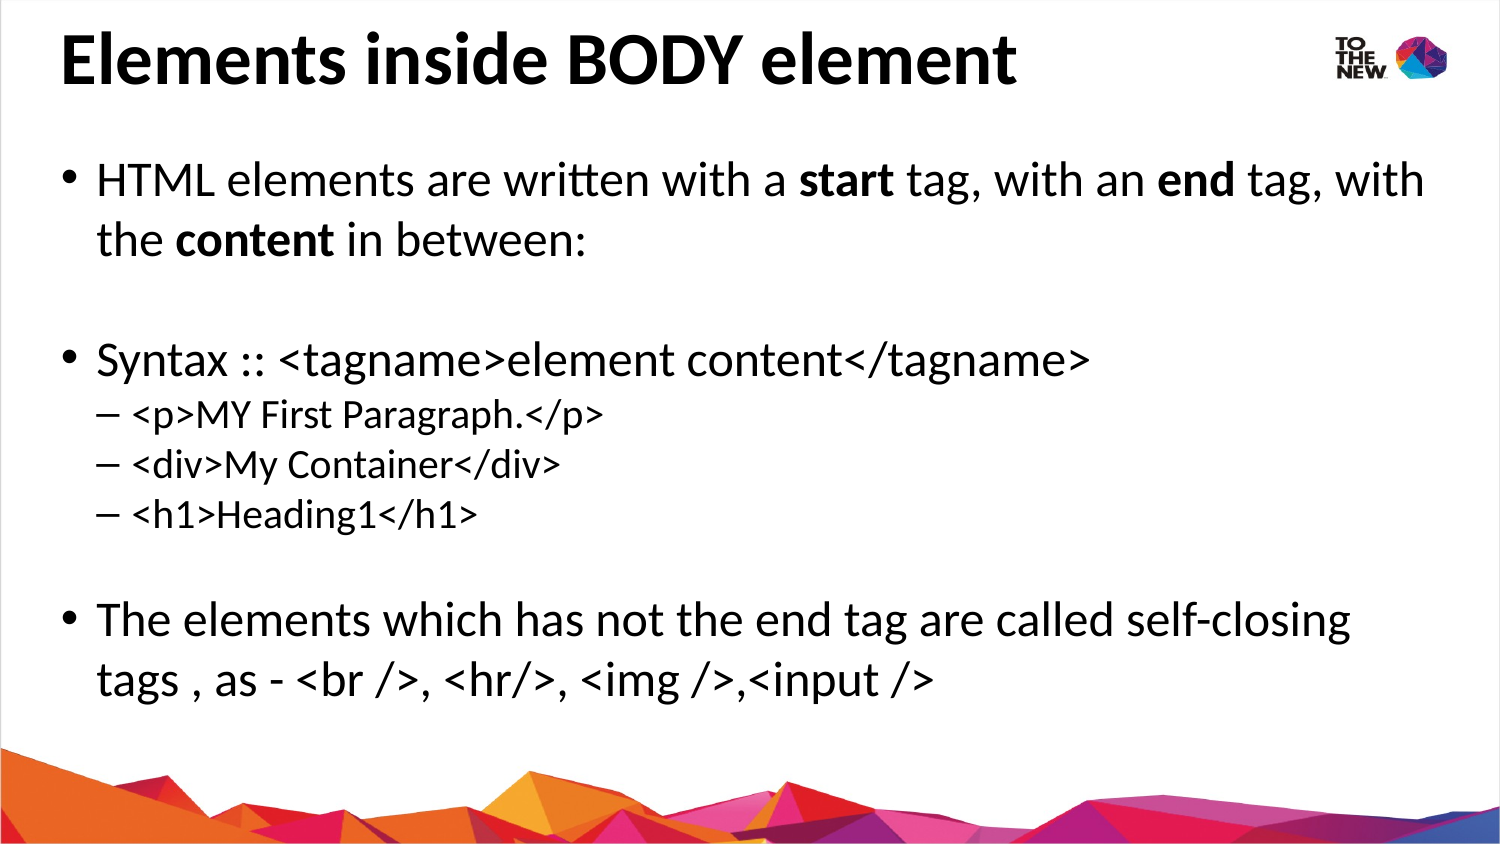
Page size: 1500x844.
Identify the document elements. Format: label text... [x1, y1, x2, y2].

picture [0, 0, 1500, 844]
text_box HTML elements are written with a start tag, with an end tag, with the content in between: Syntax :: <tagname>element content</tagname> <p>MY First Paragraph.</p> <div>My Container</div> <h1>Heading1</h1> The elements which has not the end tag are called self-closing tags , as - <br />, <hr/>, <img />,<input /> [46, 139, 1451, 793]
text_box Elements inside BODY element [46, 15, 1451, 104]
